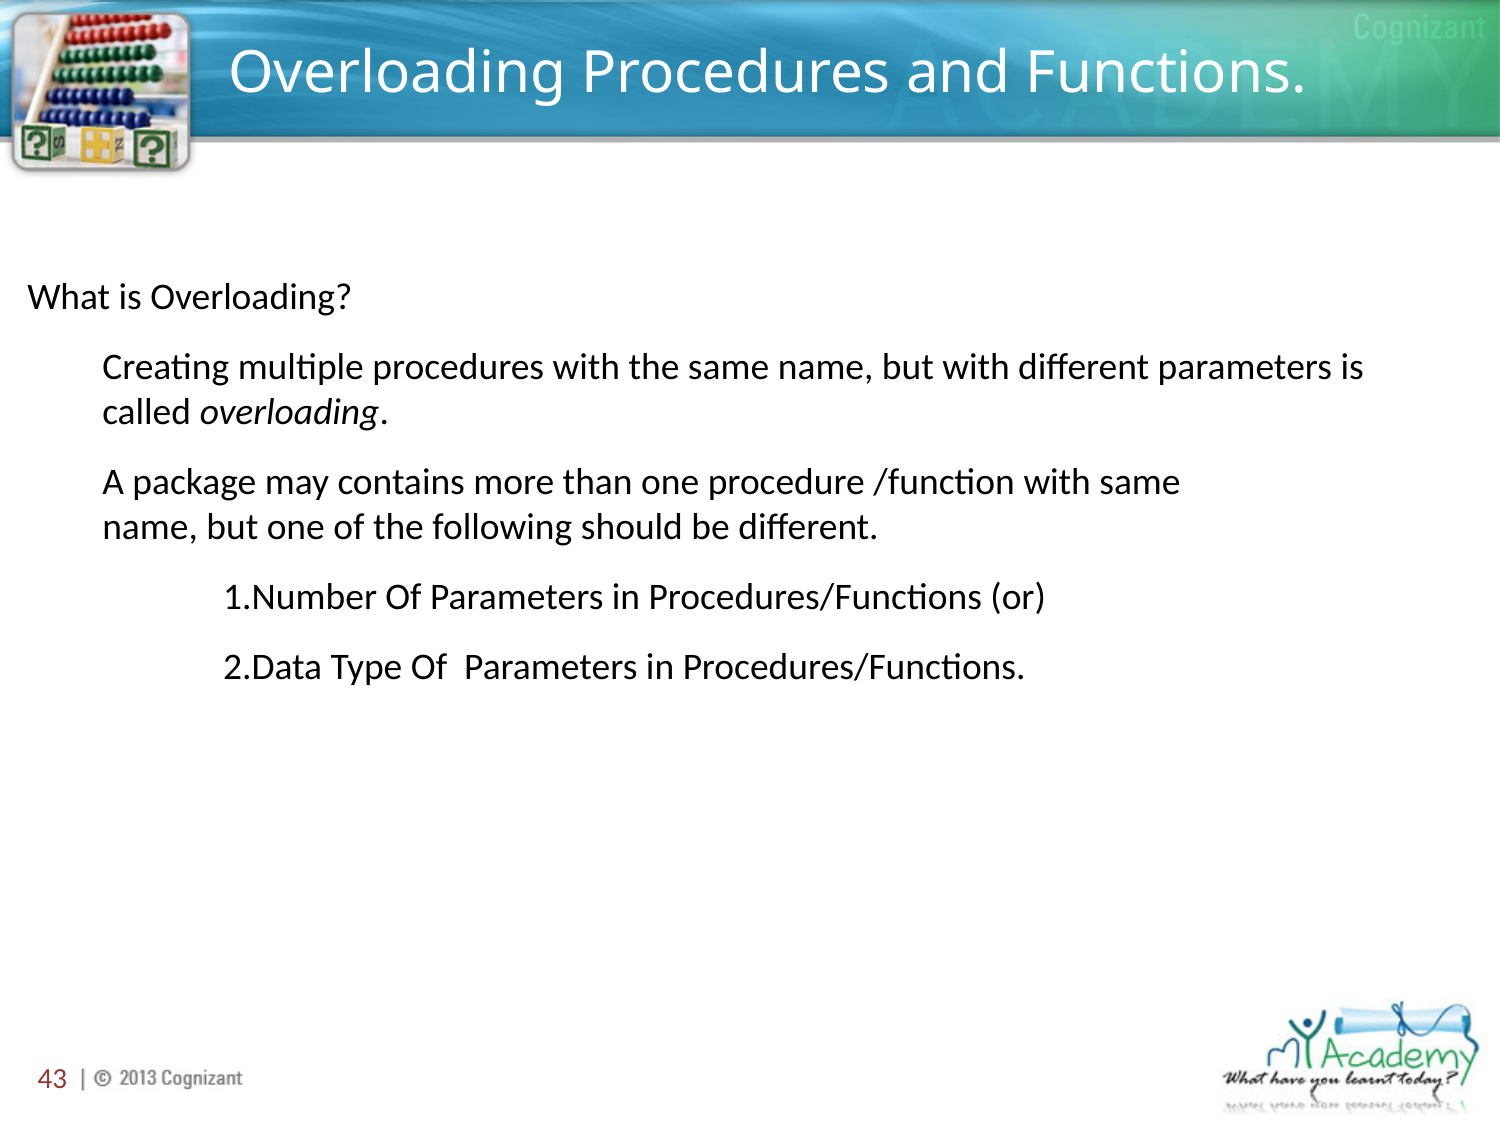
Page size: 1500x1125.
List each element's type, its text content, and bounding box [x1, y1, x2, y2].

slide_number 43 [22, 1052, 98, 1098]
picture [0, 0, 1500, 1125]
text_box What is Overloading? Creating multiple procedures with the same name, but with different parameters is called overloading. A package may contains more than one procedure /function with same name, but one of the following should be different. Number Of Parameters in Procedures/Functions (or) Data Type Of Parameters in Procedures/Functions. [12, 264, 1475, 695]
title Overloading Procedures and Functions. [213, 0, 1500, 163]
